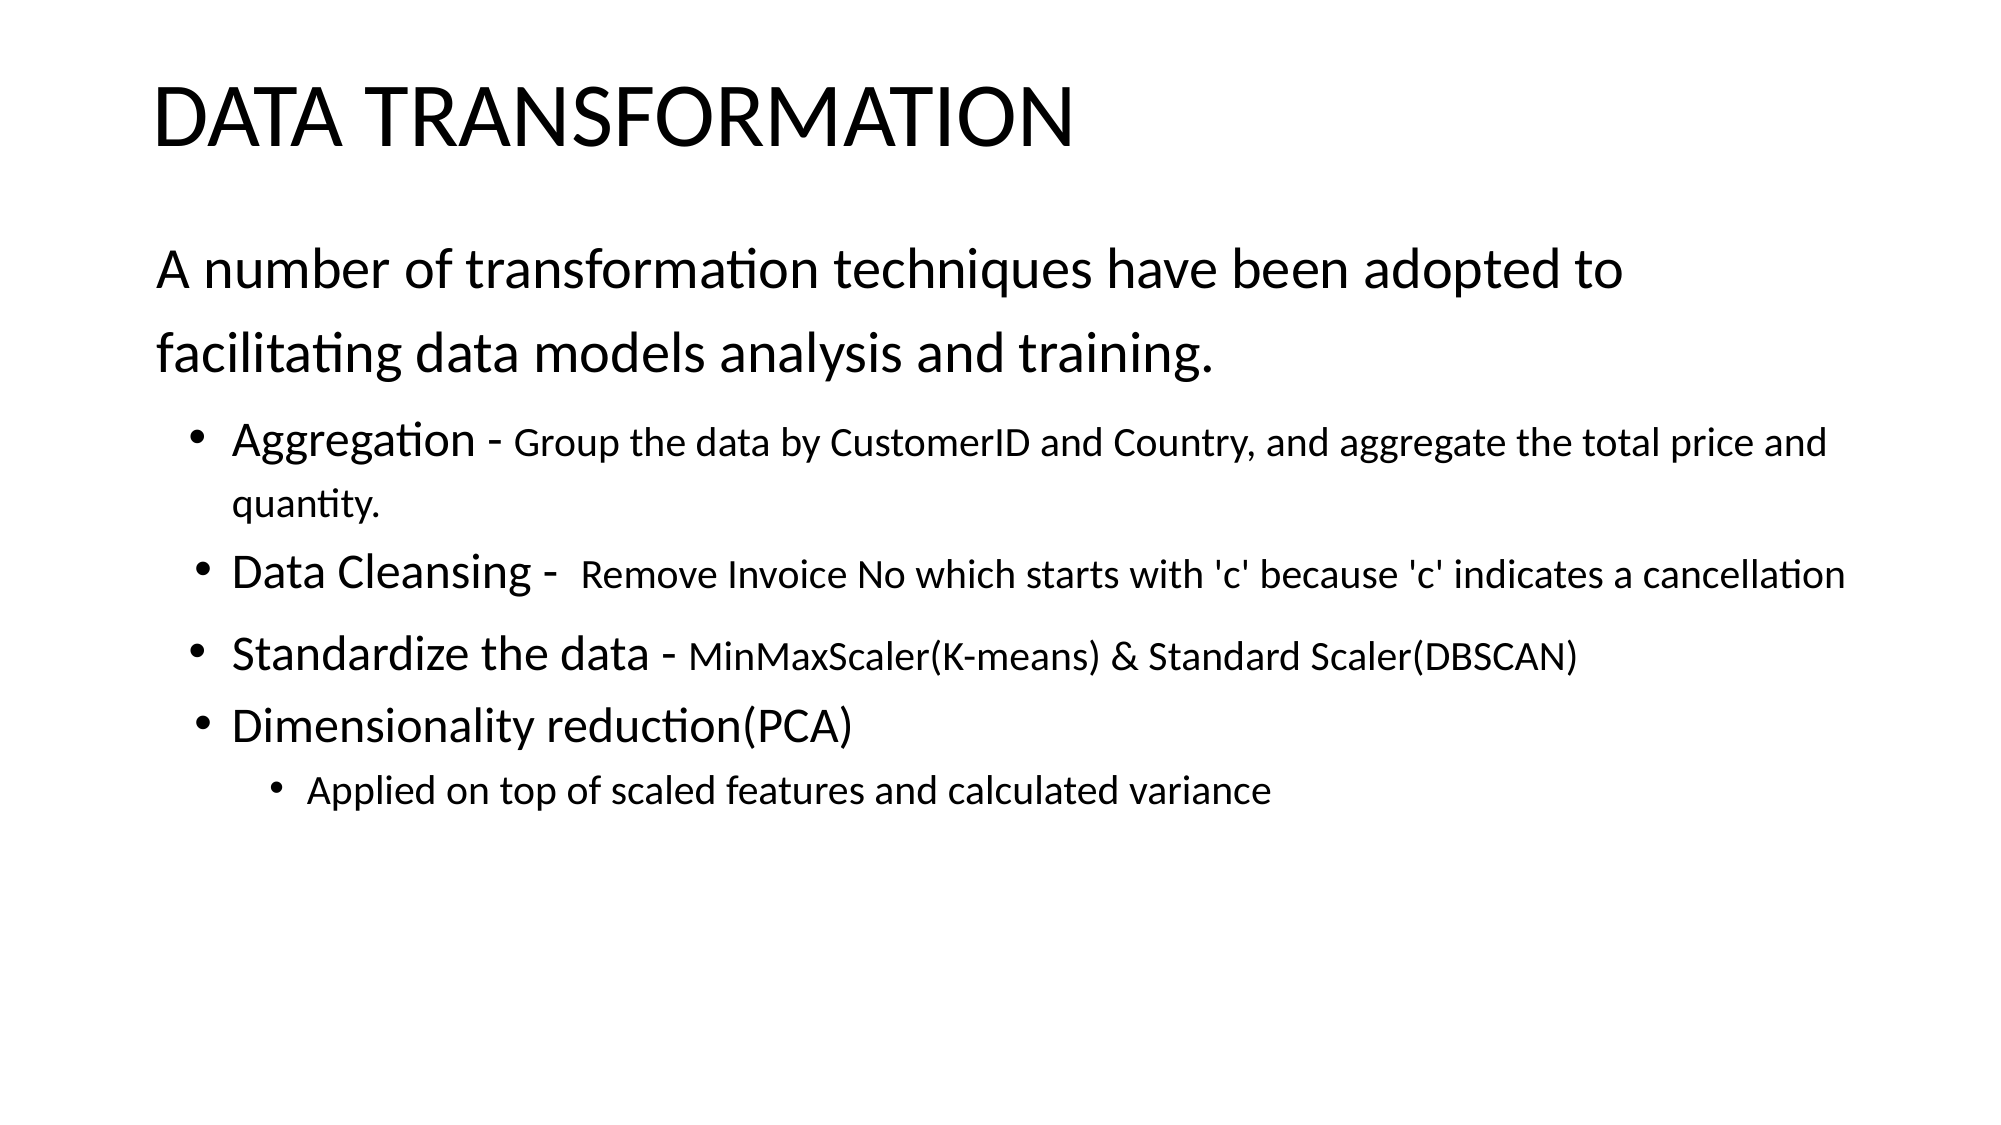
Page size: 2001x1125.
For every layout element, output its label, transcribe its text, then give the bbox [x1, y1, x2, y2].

title DATA TRANSFORMATION [137, 59, 1863, 208]
list A number of transformation techniques have been adopted to facilitating data models analysis and training. Aggregation - Group the data by CustomerID and Country, and aggregate the total price and quantity. Data Cleansing - Remove Invoice No which starts with 'c' because 'c' indicates a cancellation Standardize the data - MinMaxScaler(K-means) & Standard Scaler(DBSCAN) Dimensionality reduction(PCA) Applied on top of scaled features and calculated variance [104, 208, 1885, 991]
